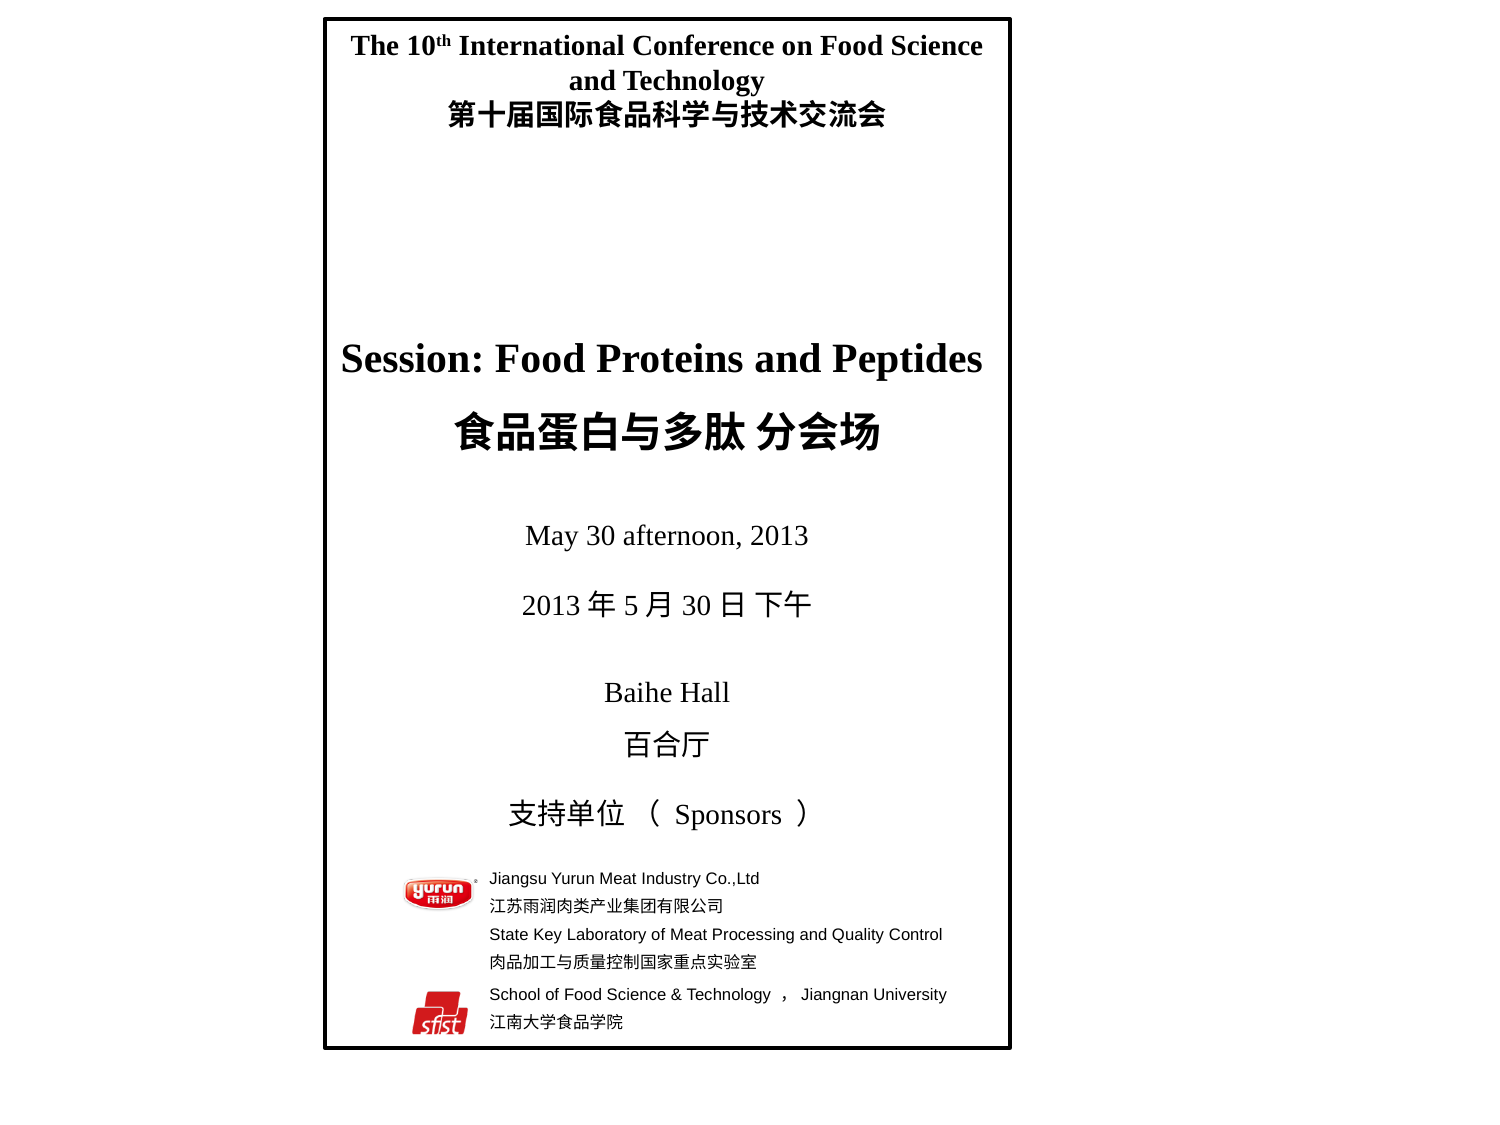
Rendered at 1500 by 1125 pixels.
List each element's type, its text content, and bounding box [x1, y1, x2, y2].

text_box The 10th International Conference on Food Science and Technology 第十届国际食品科学与技术交流会 Session: Food Proteins and Peptides 食品蛋白与多肽 分会场 May 30 afternoon, 2013 2013年5月30日 下午 Baihe Hall 百合厅 支持单位 （ Sponsors ） [323, 17, 1012, 1050]
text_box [398, 859, 1173, 1017]
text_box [409, 976, 1173, 1044]
